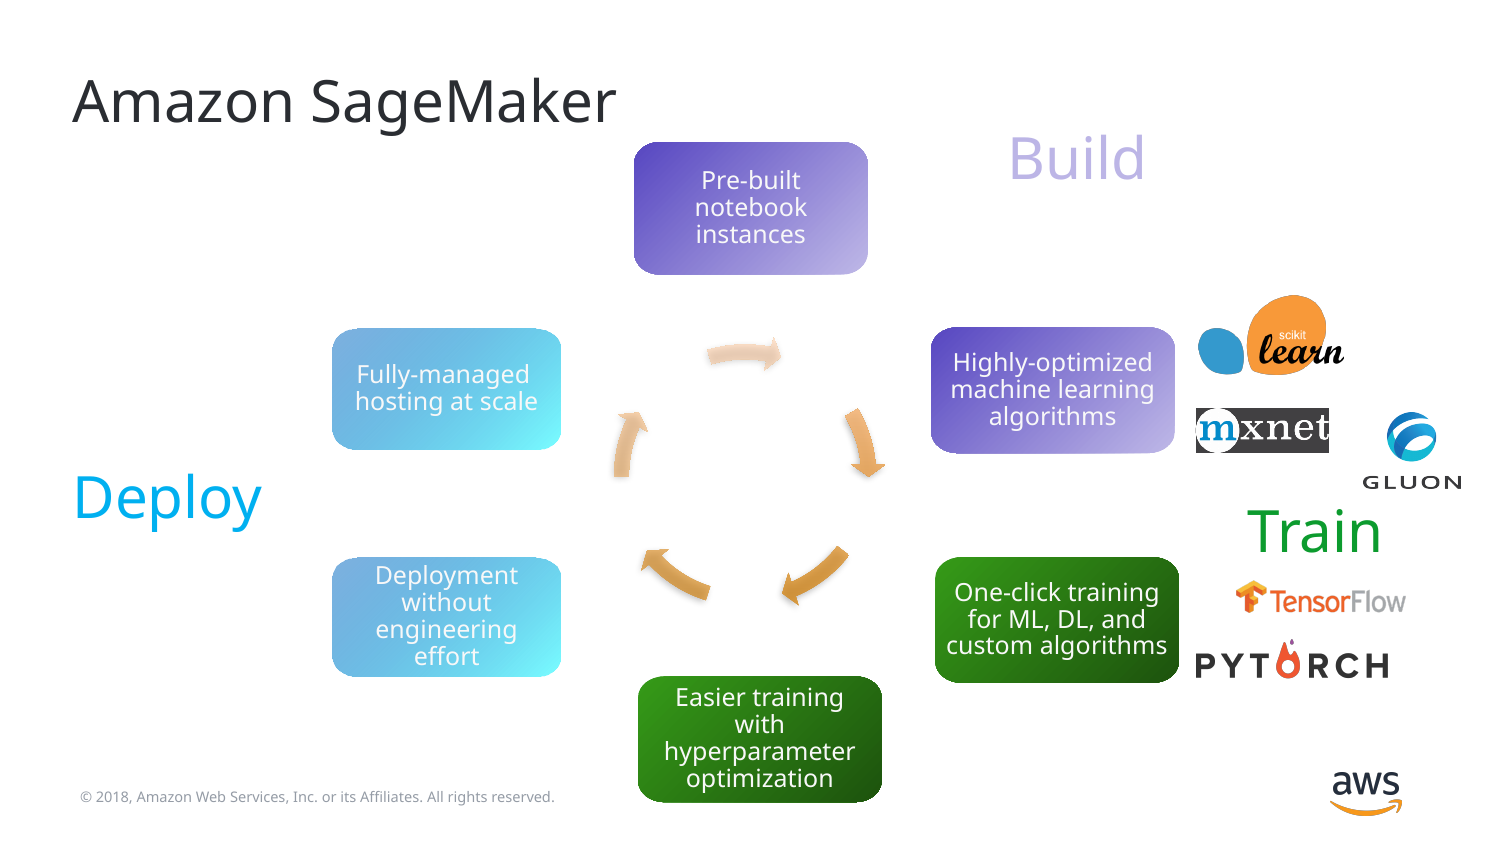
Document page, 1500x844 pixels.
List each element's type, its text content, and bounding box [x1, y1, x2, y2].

text_box Deployment without engineering effort [332, 557, 561, 677]
text_box Easier training with hyperparameter optimization [638, 676, 882, 803]
text_box One-click training for ML, DL, and custom algorithms [935, 557, 1179, 683]
picture [1236, 580, 1406, 614]
text_box Amazon SageMaker [57, 57, 1444, 135]
text_box Deploy [57, 453, 362, 538]
text_box Highly-optimized machine learning algorithms [931, 327, 1175, 454]
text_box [579, 334, 911, 639]
picture [1195, 407, 1329, 454]
text_box Fully-managed hosting at scale [332, 328, 561, 450]
picture [1197, 295, 1344, 375]
picture [1330, 772, 1402, 816]
picture [1195, 638, 1388, 680]
text_box Pre-built notebook instances [634, 142, 868, 275]
text_box Build [993, 135, 1233, 199]
picture [1363, 412, 1461, 489]
text_box Train [1232, 486, 1455, 572]
